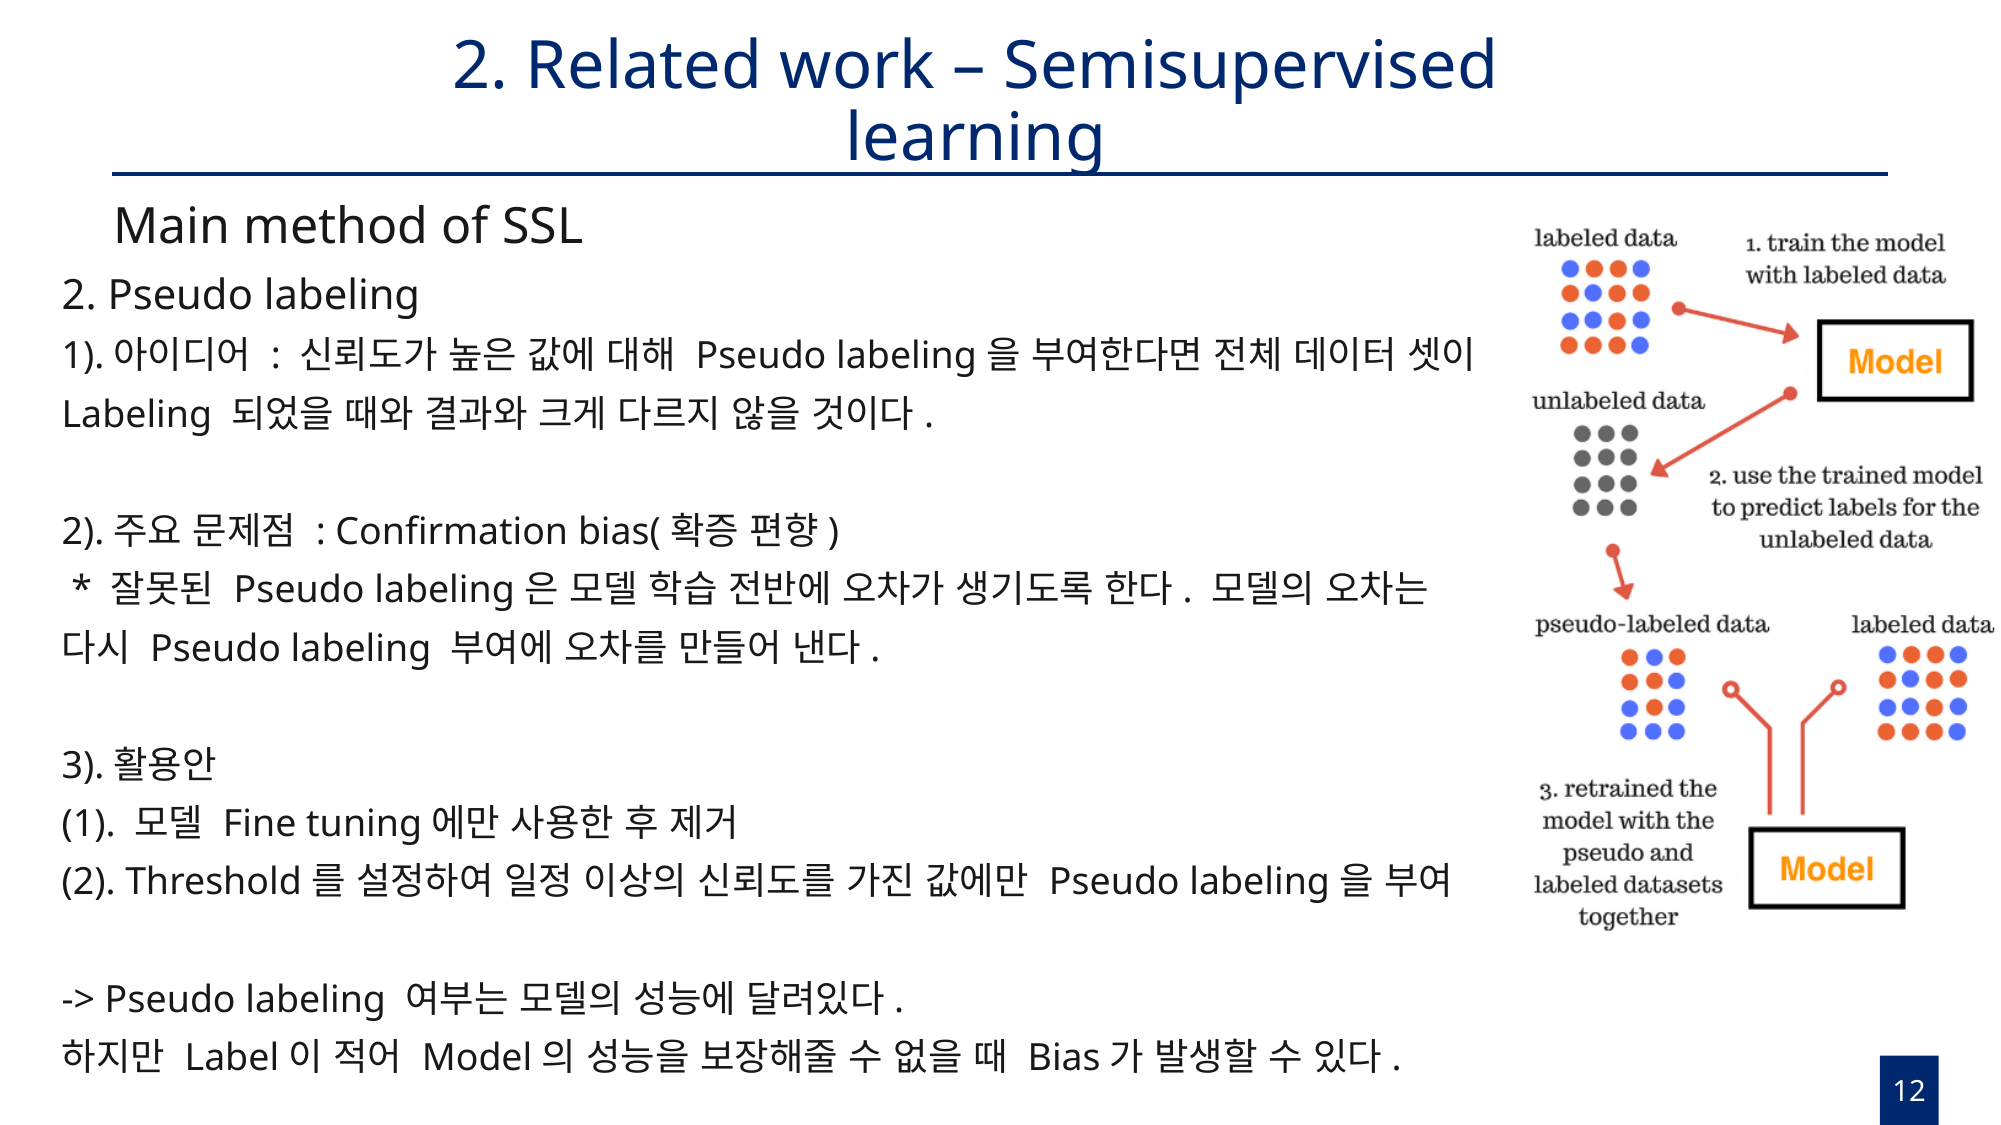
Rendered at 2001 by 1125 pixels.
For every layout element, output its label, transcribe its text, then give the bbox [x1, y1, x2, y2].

title 2. Related work – Semisupervised learning [310, 45, 1642, 160]
text_box Main method of SSL [98, 168, 1785, 245]
picture [1494, 209, 2000, 959]
text_box 2. Pseudo labeling 1).아이디어 : 신뢰도가 높은 값에 대해 Pseudo labeling을 부여한다면 전체 데이터 셋이 Labeling 되었을 때와 결과와 크게 다르지 않을 것이다. 2).주요 문제점 : Confirmation bias(확증 편향) * 잘못된 Pseudo labeling은 모델 학습 전반에 오차가 생기도록 한다. 모델의 오차는 다시 Pseudo labeling 부여에 오차를 만들어 낸다. 3).활용안 (1). 모델 Fine tuning에만 사용한 후 제거 (2). Threshold를 설정하여 일정 이상의 신뢰도를 가진 값에만 Pseudo labeling을 부여 -> Pseudo labeling 여부는 모델의 성능에 달려있다. 하지만 Label이 적어 Model의 성능을 보장해줄 수 없을 때 Bias가 발생할 수 있다. [46, 245, 1495, 1086]
